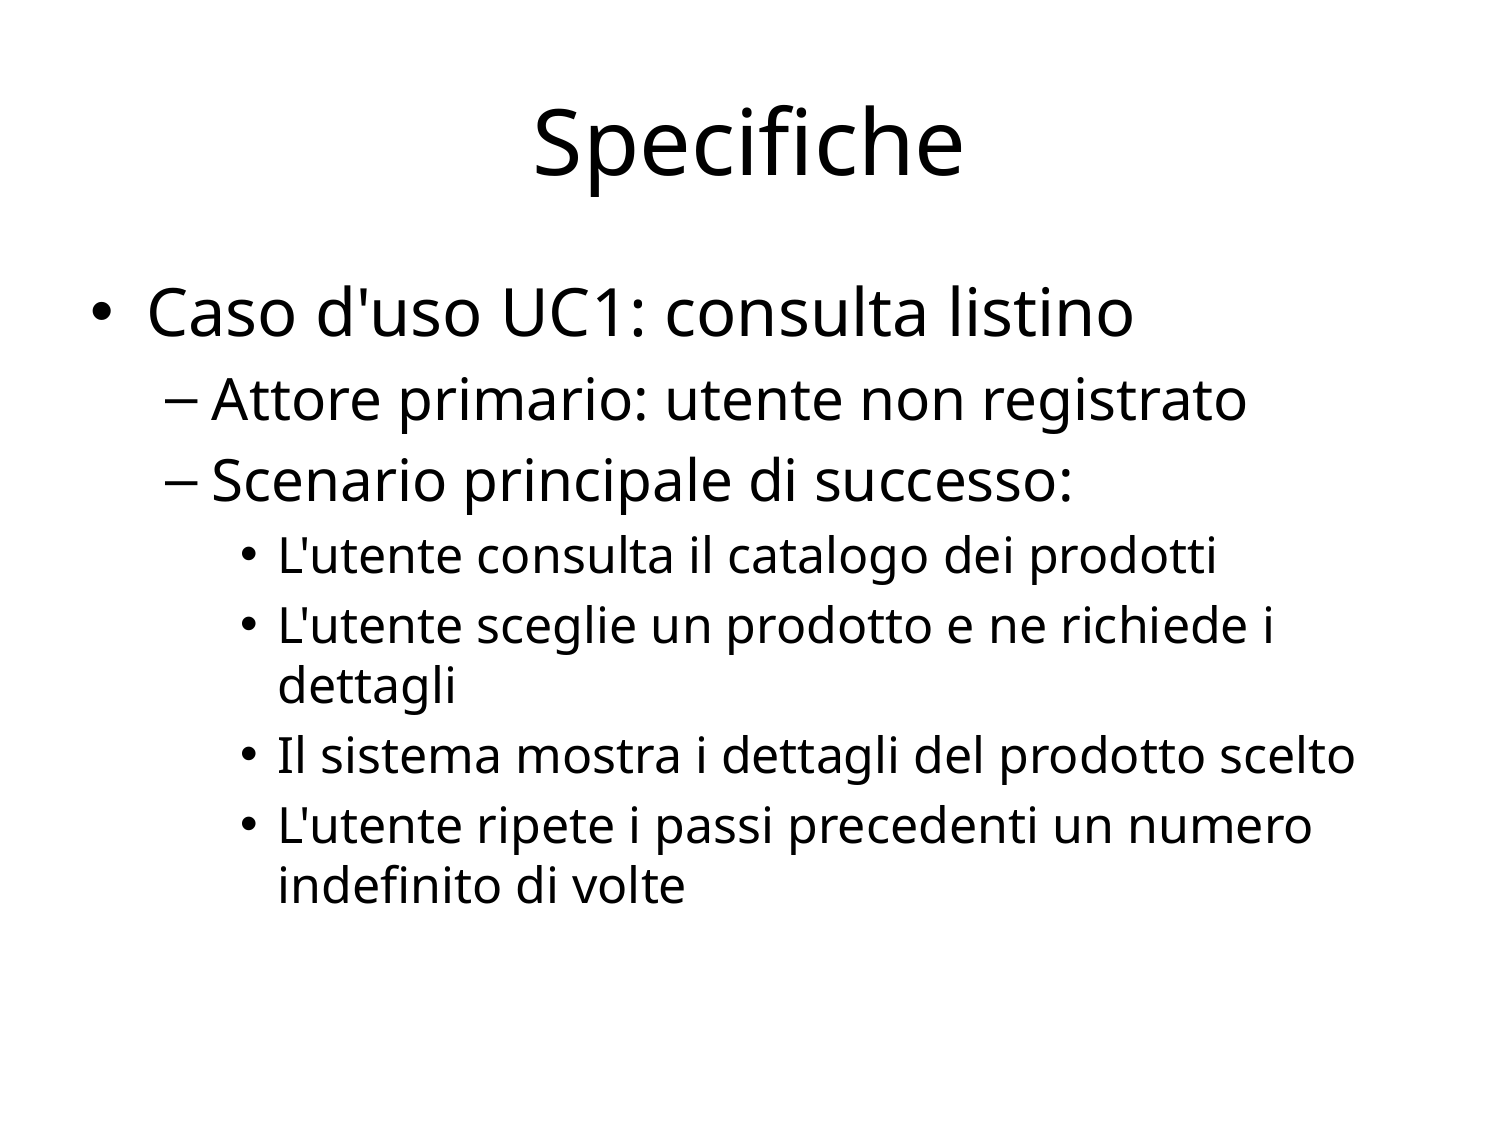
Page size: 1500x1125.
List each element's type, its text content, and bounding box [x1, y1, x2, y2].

list Caso d'uso UC1: consulta listino Attore primario: utente non registrato Scenario principale di successo: L'utente consulta il catalogo dei prodotti L'utente sceglie un prodotto e ne richiede i dettagli Il sistema mostra i dettagli del prodotto scelto L'utente ripete i passi precedenti un numero indefinito di volte [75, 262, 1425, 1005]
title Specifiche [75, 45, 1425, 233]
